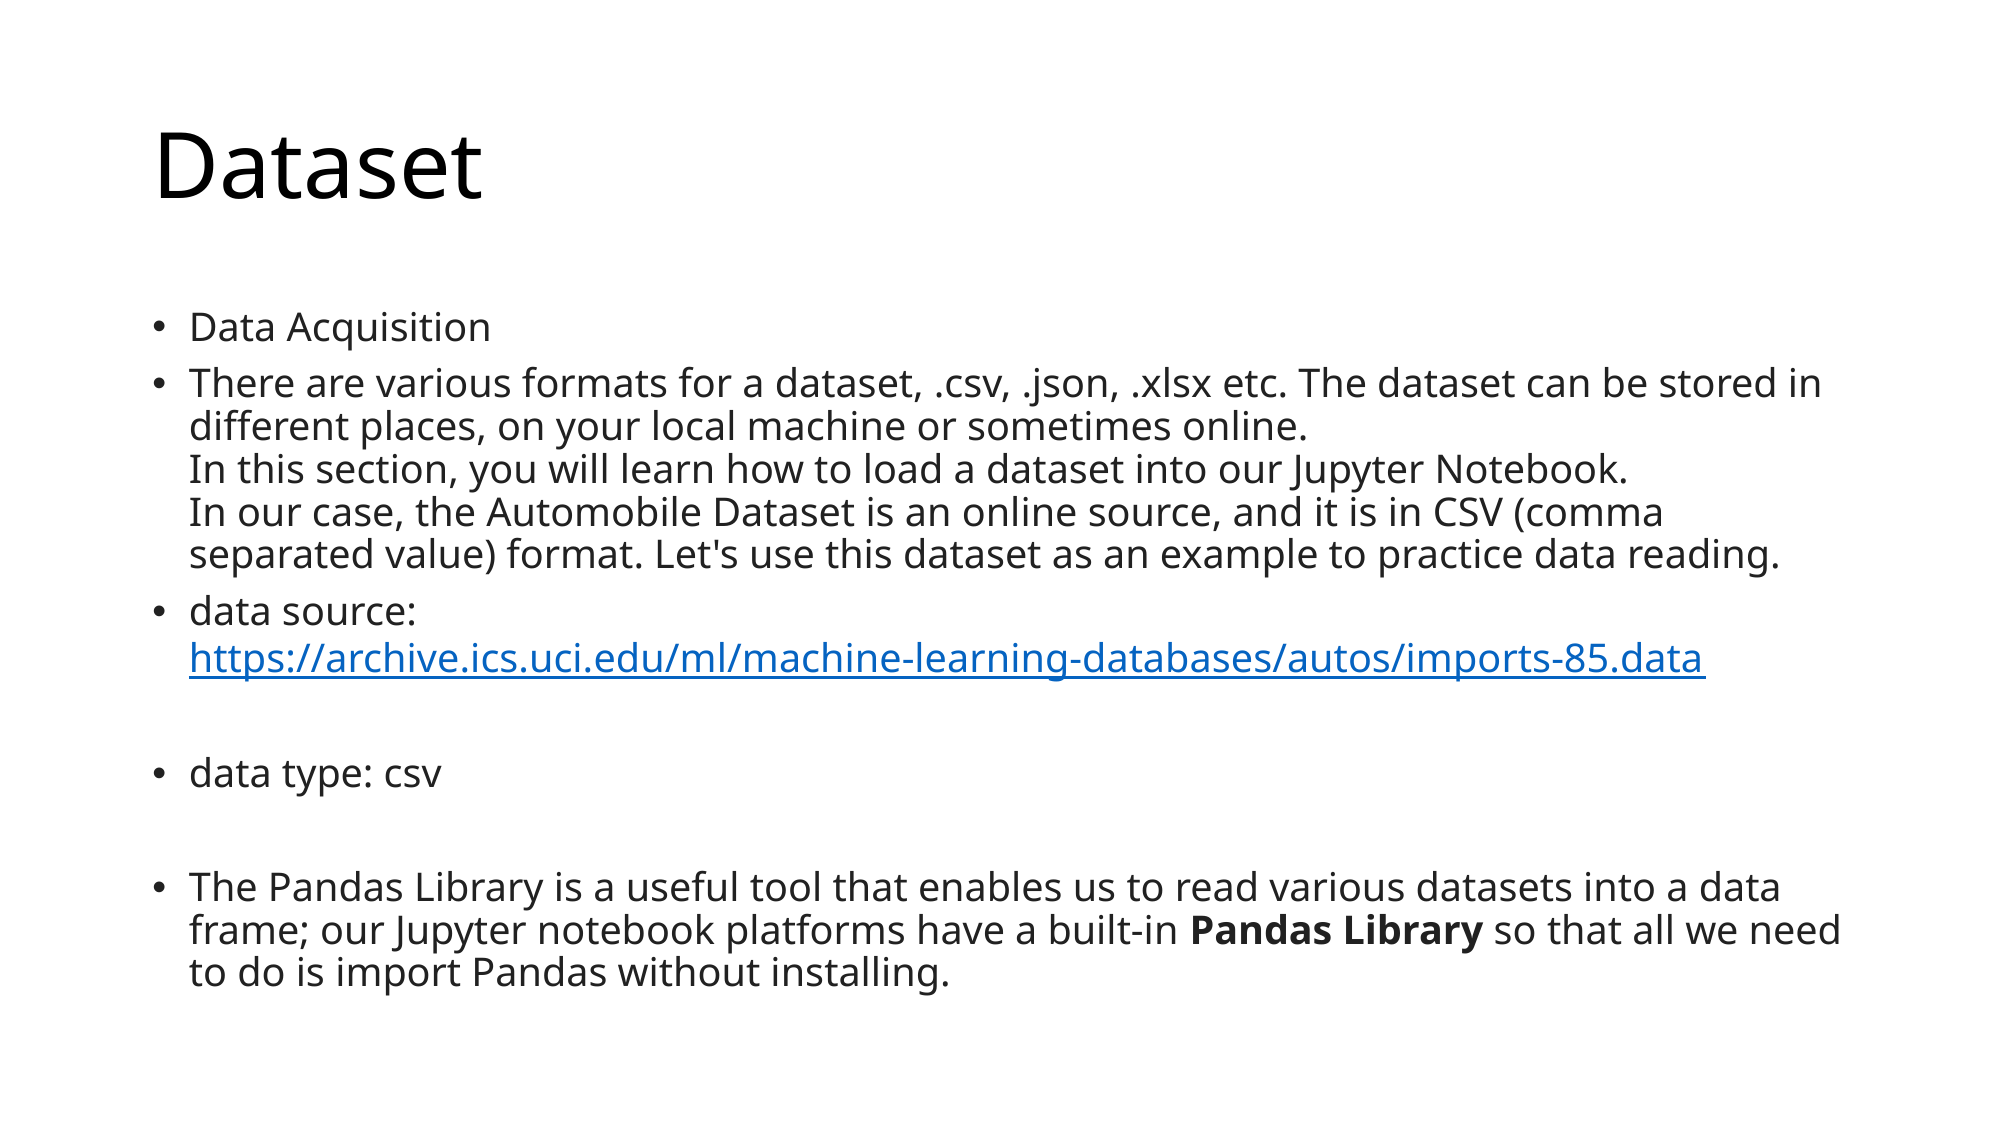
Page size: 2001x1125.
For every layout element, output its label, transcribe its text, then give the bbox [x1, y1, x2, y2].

list Data Acquisition There are various formats for a dataset, .csv, .json, .xlsx etc. The dataset can be stored in different places, on your local machine or sometimes online. In this section, you will learn how to load a dataset into our Jupyter Notebook. In our case, the Automobile Dataset is an online source, and it is in CSV (comma separated value) format. Let's use this dataset as an example to practice data reading. data source: https://archive.ics.uci.edu/ml/machine-learning-databases/autos/imports-85.data data type: csv The Pandas Library is a useful tool that enables us to read various datasets into a data frame; our Jupyter notebook platforms have a built-in Pandas Library so that all we need to do is import Pandas without installing. [137, 299, 1863, 1014]
title Dataset [137, 59, 1863, 278]
